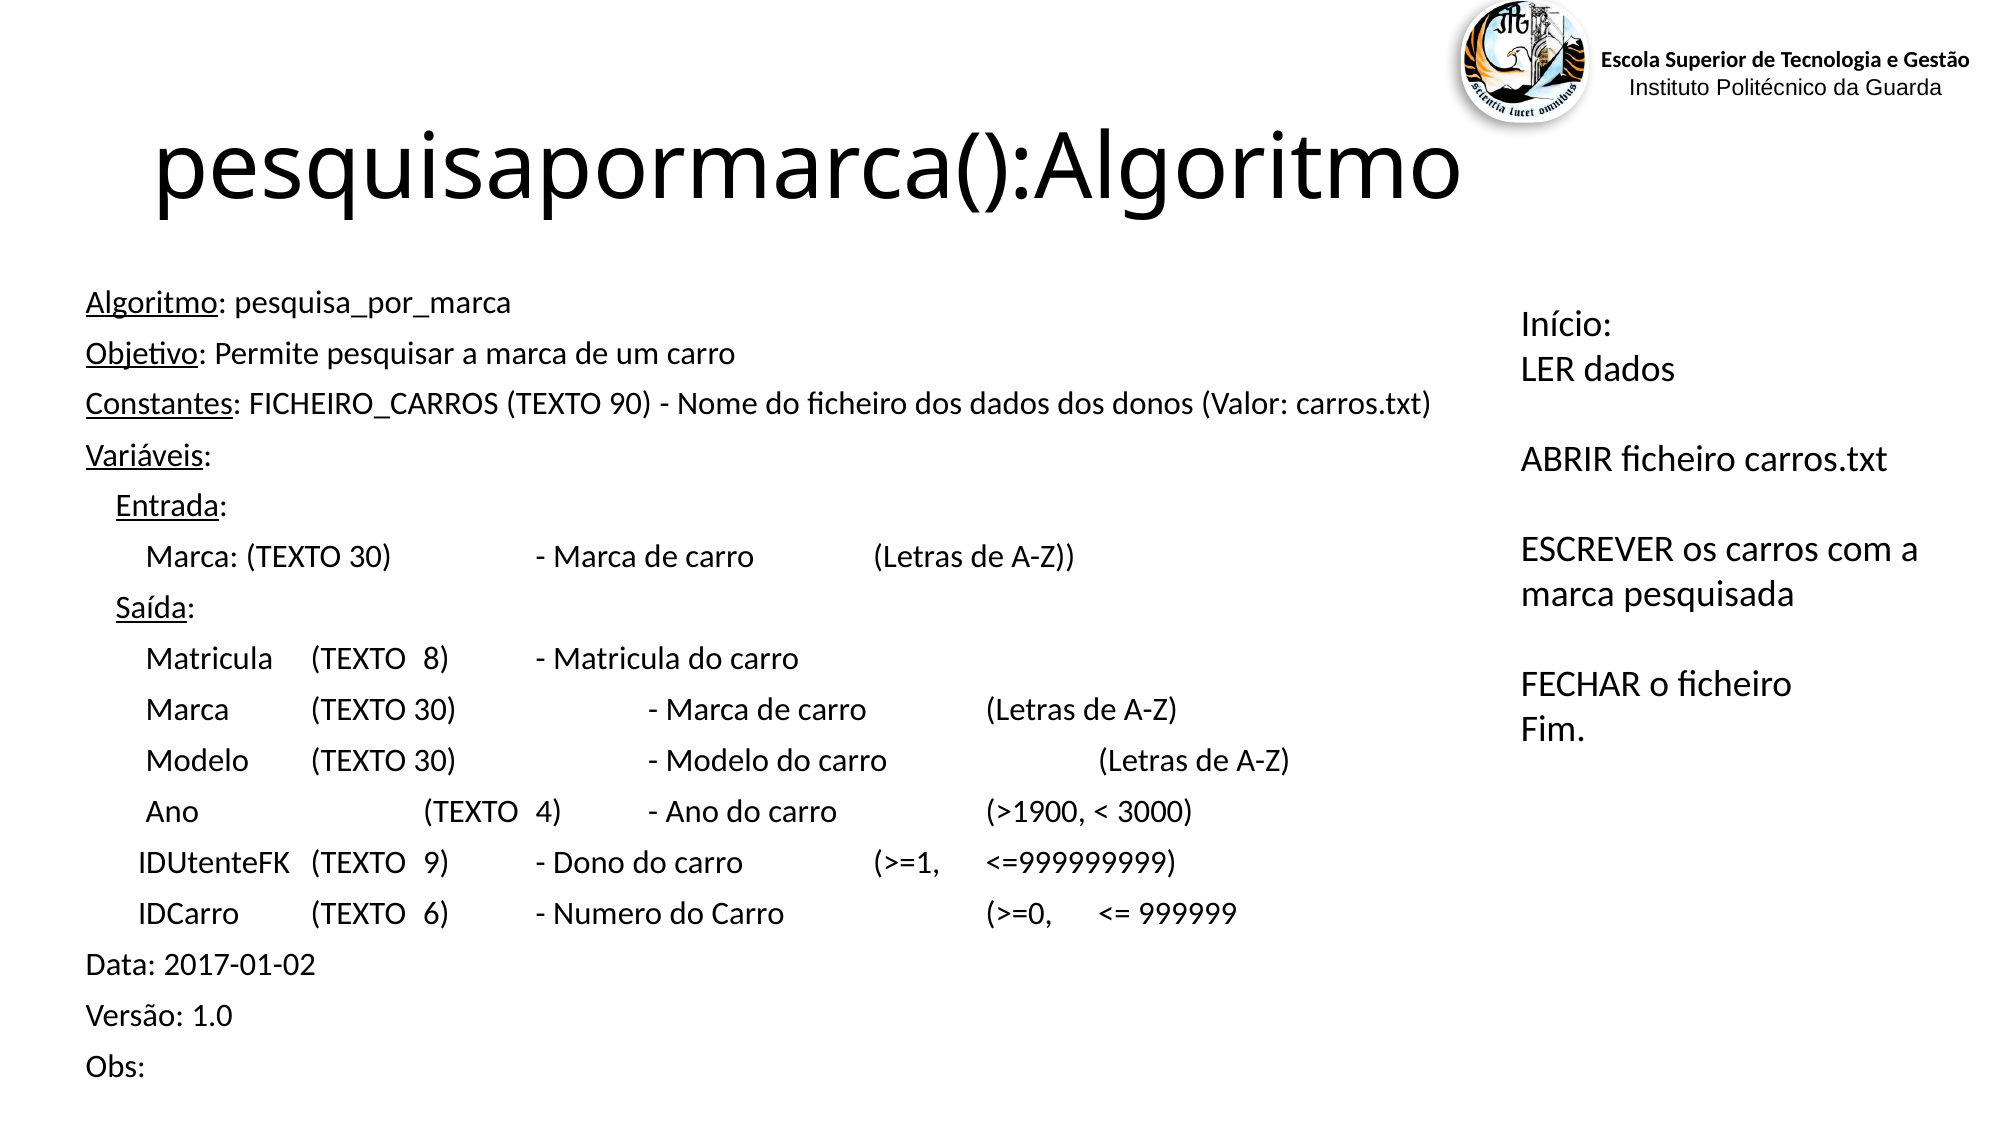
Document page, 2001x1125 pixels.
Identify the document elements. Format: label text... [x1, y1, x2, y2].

title pesquisapormarca():Algoritmo [137, 59, 1863, 278]
list Algoritmo: pesquisa_por_marca Objetivo: Permite pesquisar a marca de um carro Constantes: FICHEIRO_CARROS (TEXTO 90) - Nome do ficheiro dos dados dos donos (Valor: carros.txt) Variáveis: Entrada: Marca: (TEXTO 30) - Marca de carro (Letras de A-Z)) Saída: Matricula (TEXTO 8) - Matricula do carro Marca (TEXTO 30) - Marca de carro (Letras de A-Z) Modelo (TEXTO 30) - Modelo do carro (Letras de A-Z) Ano (TEXTO 4) - Ano do carro (>1900, < 3000) IDUtenteFK (TEXTO 9) - Dono do carro (>=1, <=999999999) IDCarro (TEXTO 6) - Numero do Carro (>=0, <= 999999 Data: 2017-01-02 Versão: 1.0 Obs: [70, 277, 1610, 1103]
picture [1460, 0, 1589, 123]
text_box Escola Superior de Tecnologia e Gestão Instituto Politécnico da Guarda [1589, 37, 2000, 108]
text_box Início: LER dados ABRIR ficheiro carros.txt ESCREVER os carros com a marca pesquisada FECHAR o ficheiro Fim. [1506, 291, 1973, 757]
